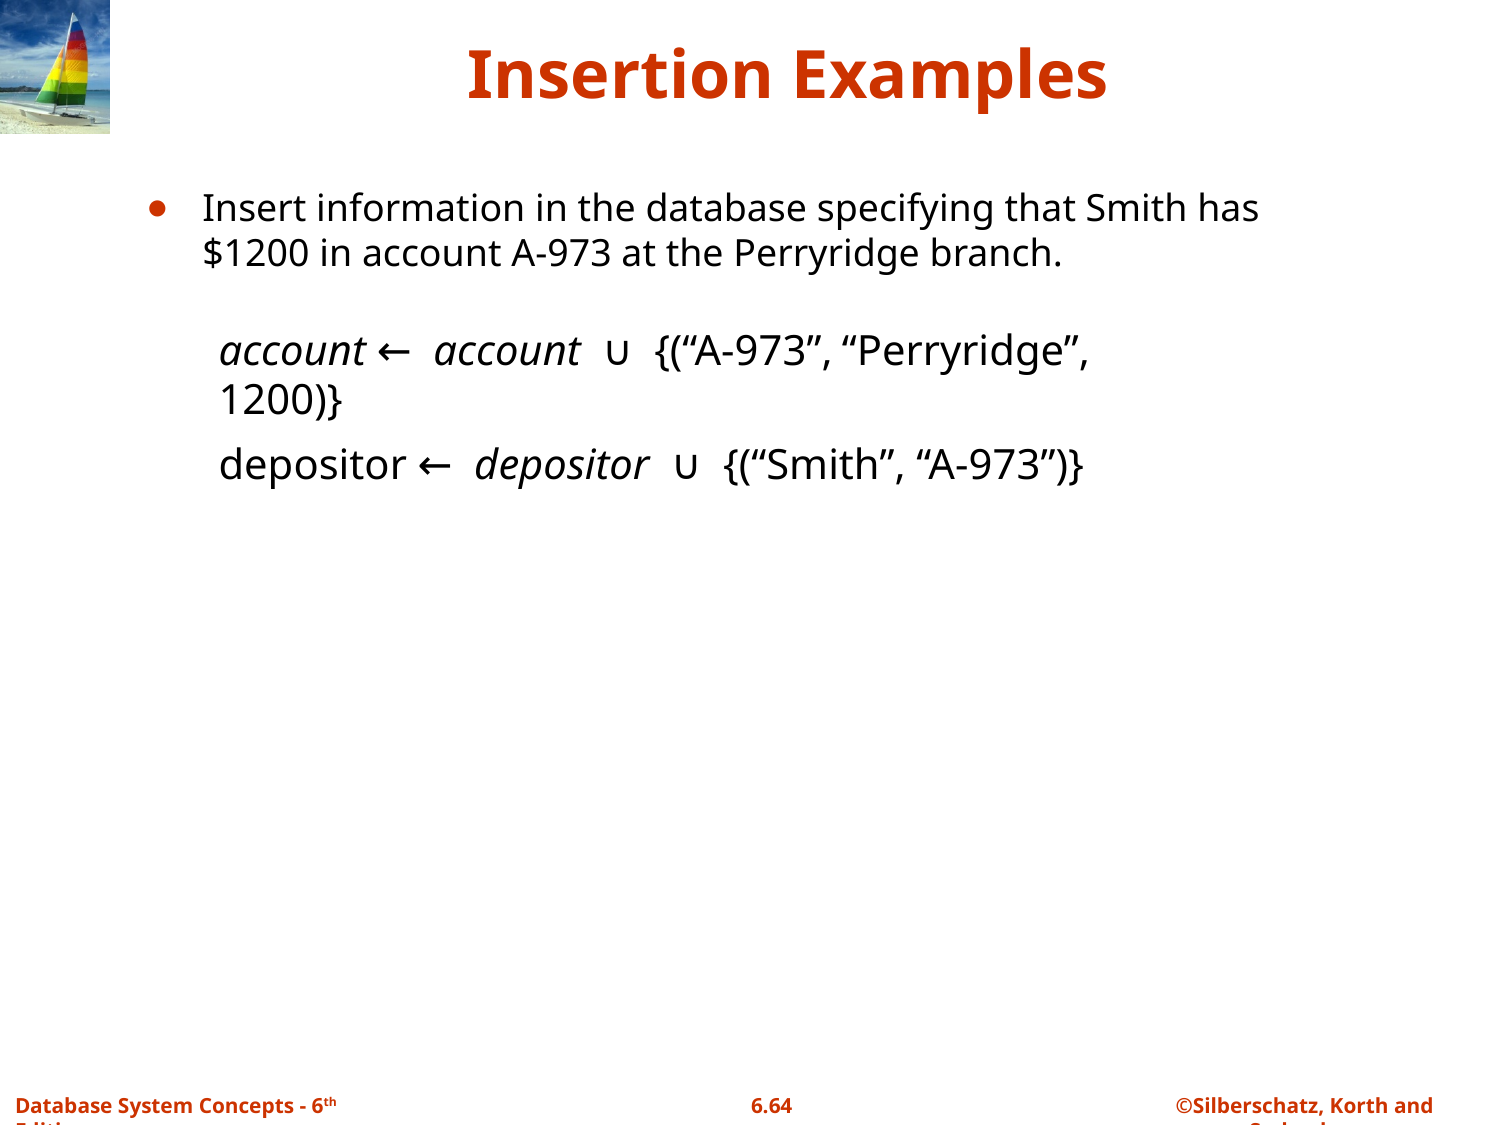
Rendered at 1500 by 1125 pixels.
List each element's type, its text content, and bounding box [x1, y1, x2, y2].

text_box account ← account ∪ {(“A-973”, “Perryridge”, 1200)} depositor ← depositor ∪ {(“Smith”, “A-973”)} [203, 315, 1230, 496]
list Insert information in the database specifying that Smith has $1200 in account A-973 at the Perryridge branch. [130, 176, 1388, 294]
title Insertion Examples [126, 19, 1451, 120]
picture [0, 0, 110, 134]
